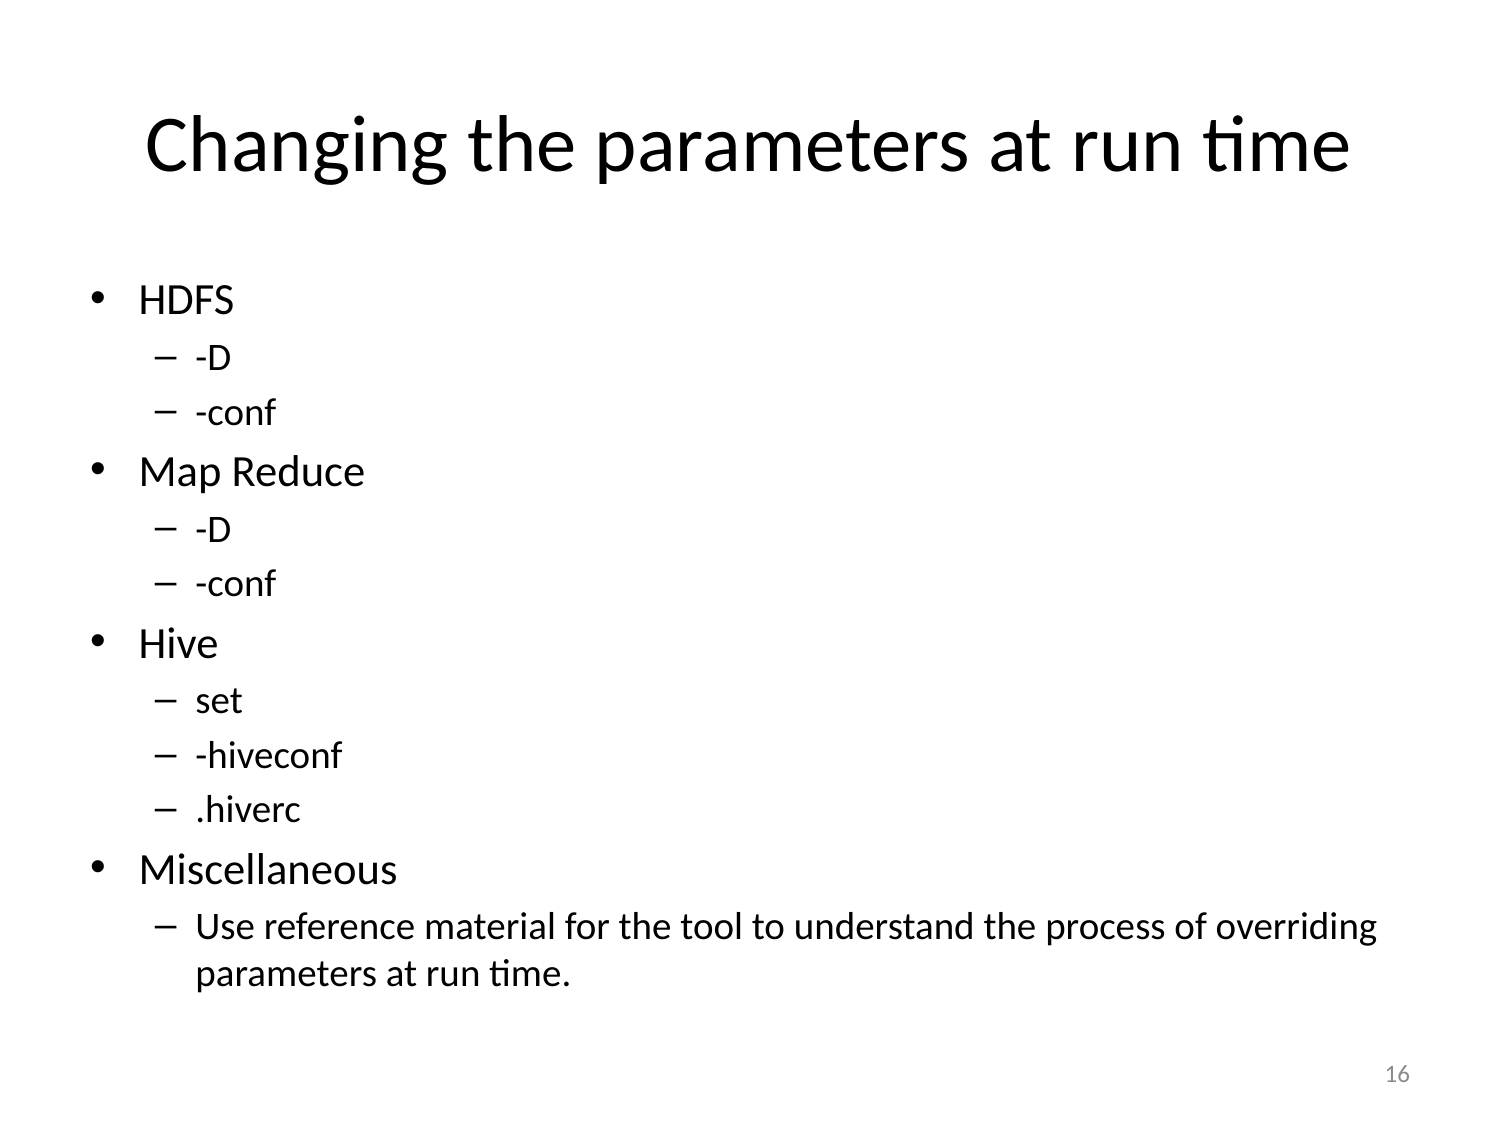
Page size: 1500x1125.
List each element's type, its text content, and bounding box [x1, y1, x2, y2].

list HDFS -D -conf Map Reduce -D -conf Hive set -hiveconf .hiverc Miscellaneous Use reference material for the tool to understand the process of overriding parameters at run time. [75, 262, 1425, 1005]
title Changing the parameters at run time [75, 45, 1425, 233]
slide_number 16 [1074, 1042, 1425, 1103]
